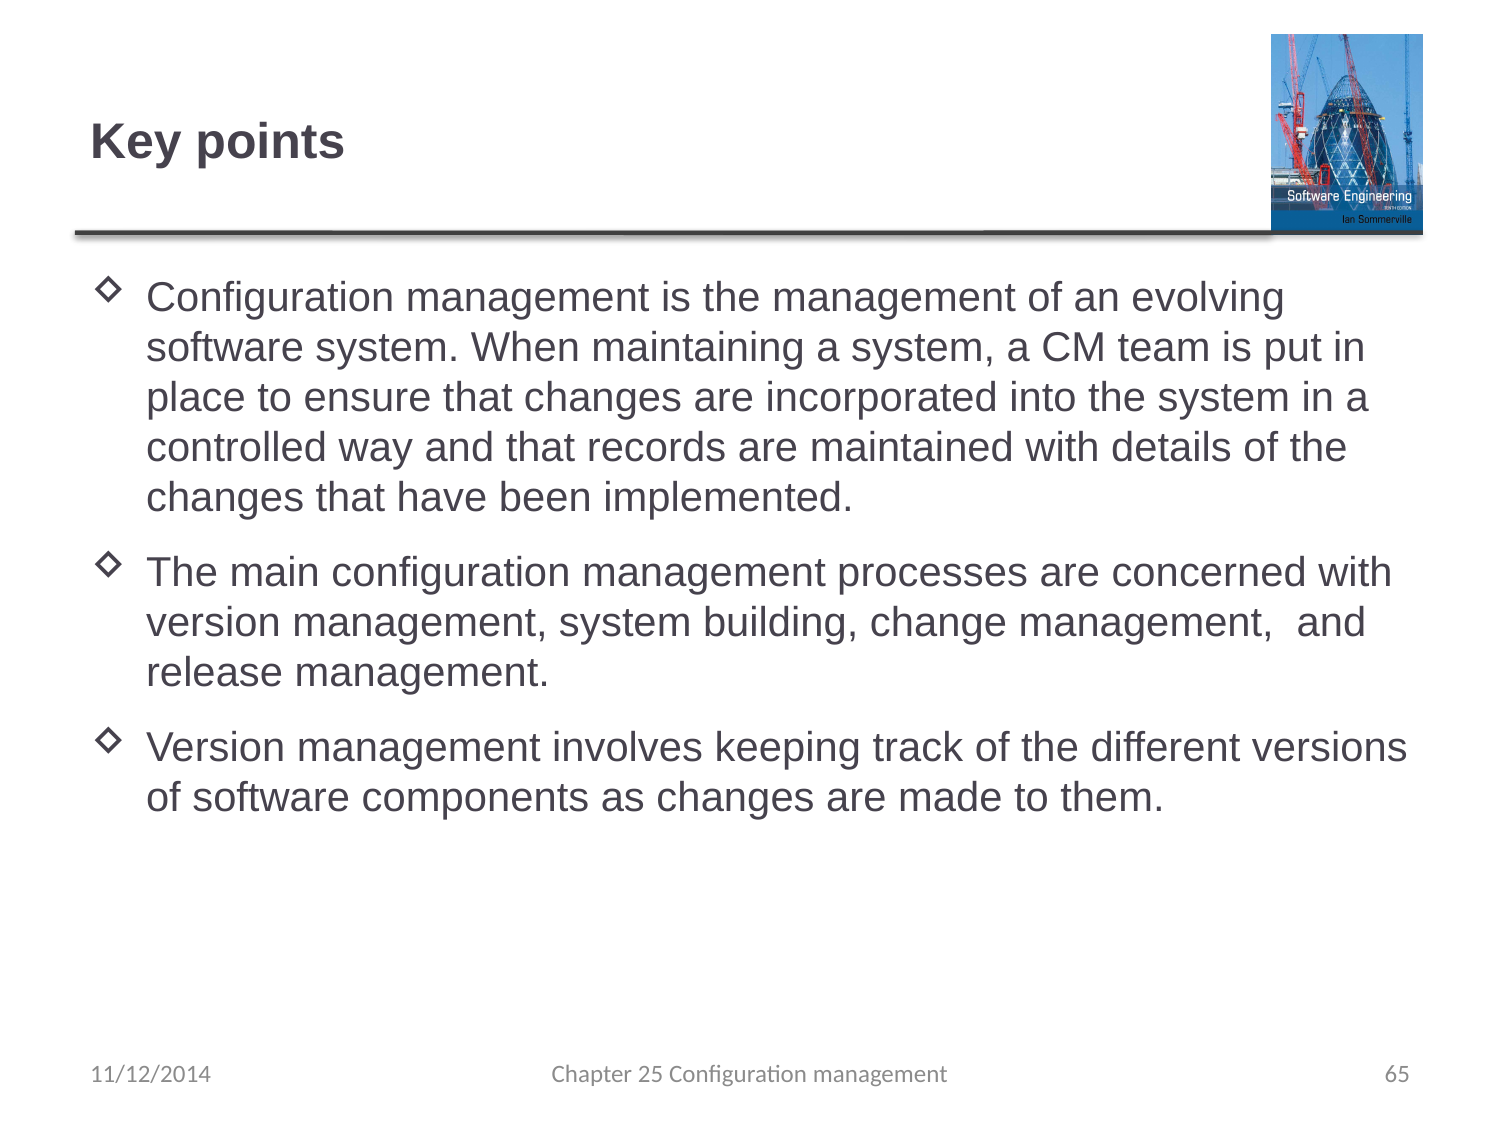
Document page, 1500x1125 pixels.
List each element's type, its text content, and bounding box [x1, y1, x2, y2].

picture [1271, 34, 1423, 230]
footer Chapter 25 Configuration management [512, 1042, 988, 1103]
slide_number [75, 1042, 425, 1103]
title Key points [74, 44, 1272, 233]
list Configuration management is the management of an evolving software system. When maintaining a system, a CM team is put in place to ensure that changes are incorporated into the system in a controlled way and that records are maintained with details of the changes that have been implemented. The main configuration management processes are concerned with version management, system building, change management, and release management. Version management involves keeping track of the different versions of software components as changes are made to them. [75, 262, 1425, 1005]
slide_number 65 [1074, 1042, 1425, 1103]
